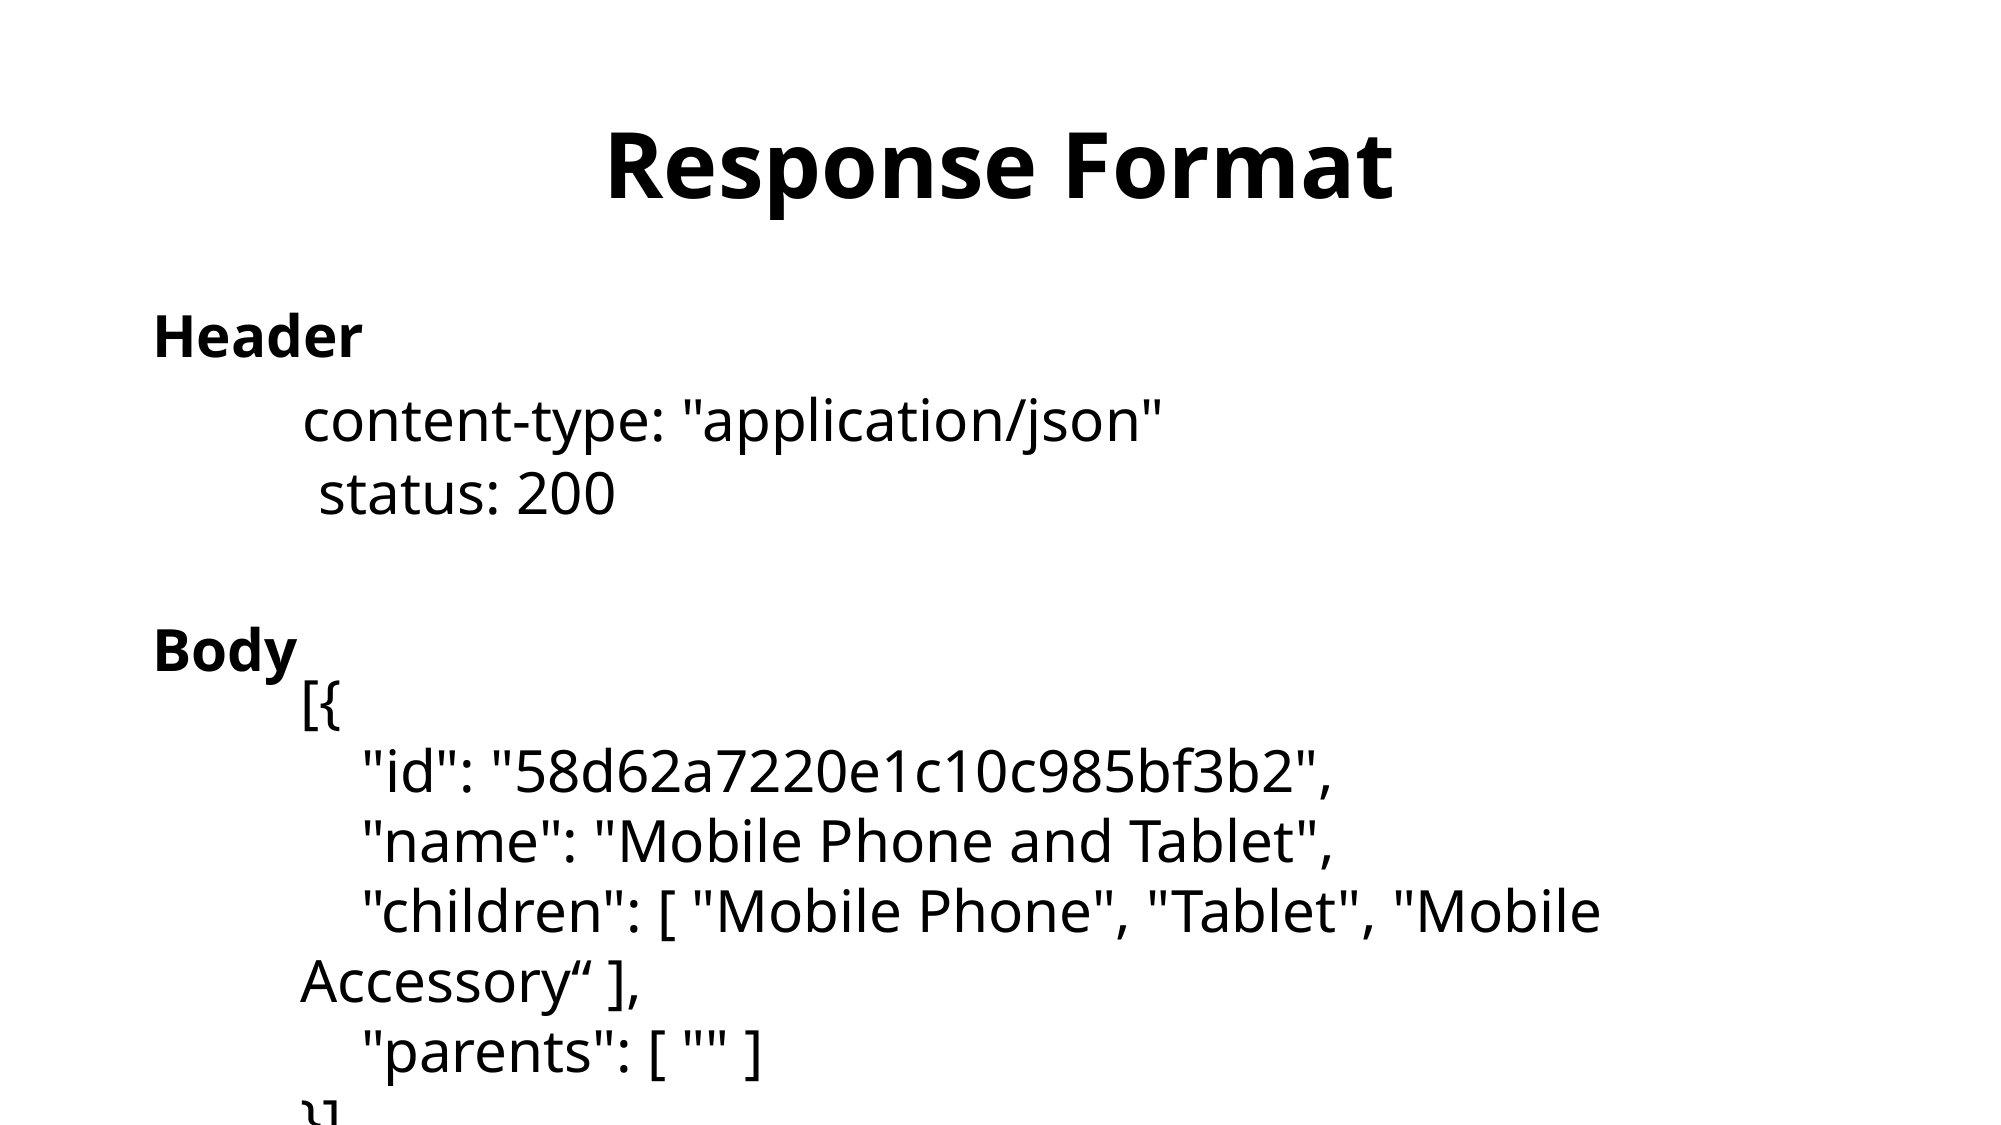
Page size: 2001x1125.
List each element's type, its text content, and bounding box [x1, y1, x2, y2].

title Response Format [137, 59, 1863, 278]
list Header content-type: "application/json" status: 200 Body [137, 299, 1863, 1014]
text_box [{ "id": "58d62a7220e1c10c985bf3b2", "name": "Mobile Phone and Tablet", "children": [ "Mobile Phone", "Tablet", "Mobile Accessory“ ], "parents": [ "" ] }] [285, 656, 1831, 1125]
